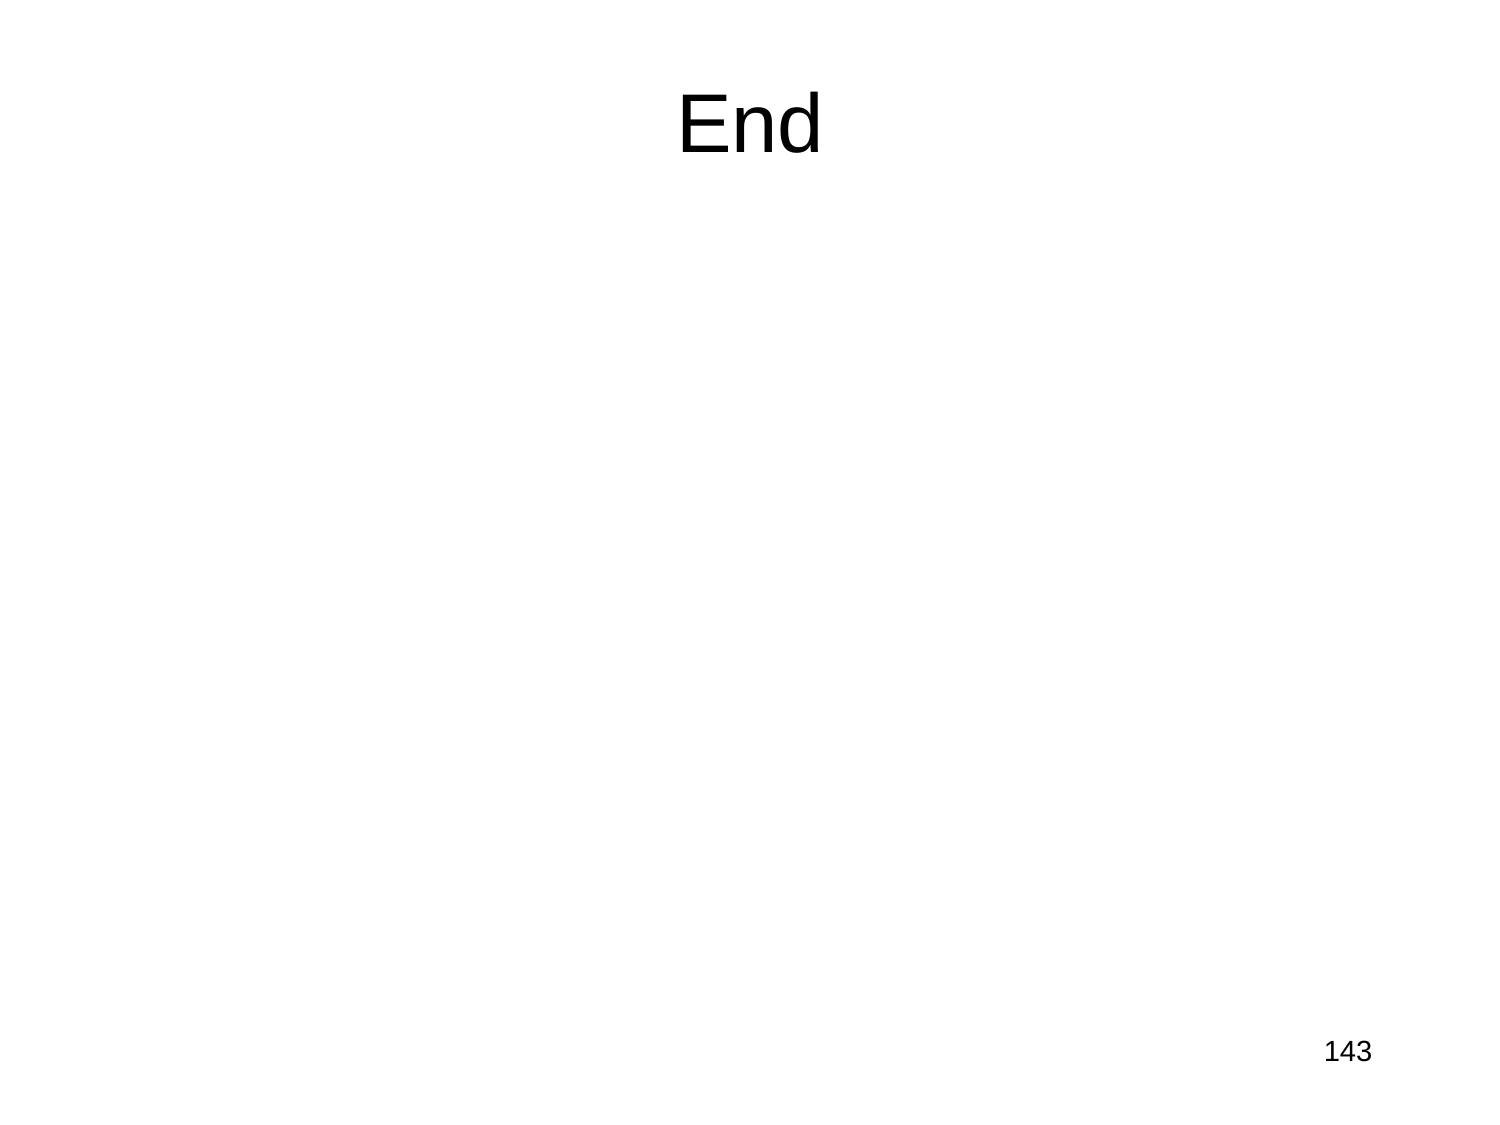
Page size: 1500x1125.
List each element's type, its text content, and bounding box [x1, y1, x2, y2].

title End [112, 37, 1388, 201]
slide_number 143 [1074, 1024, 1388, 1101]
